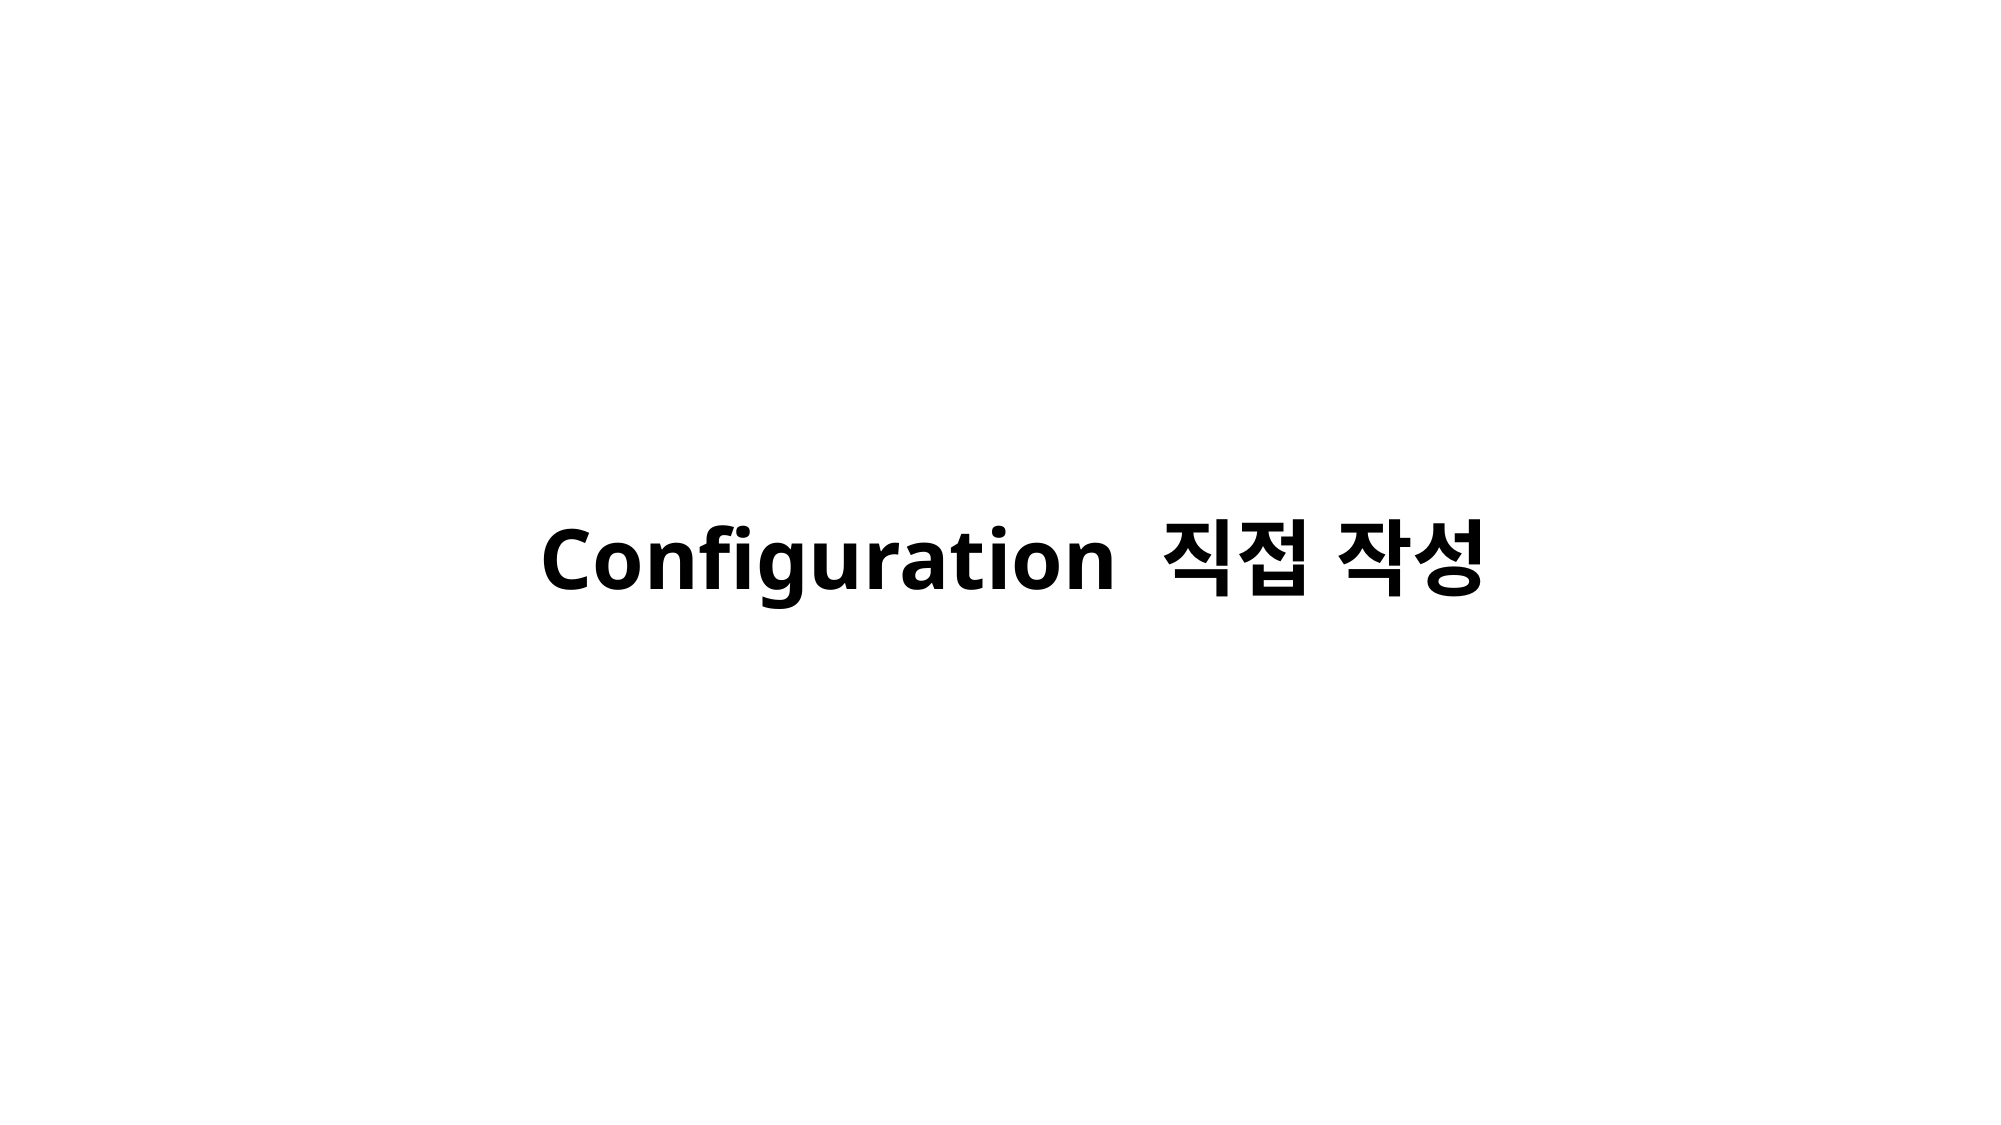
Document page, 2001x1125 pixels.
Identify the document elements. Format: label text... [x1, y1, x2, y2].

title Configuration 직접 작성 [222, 487, 1806, 638]
